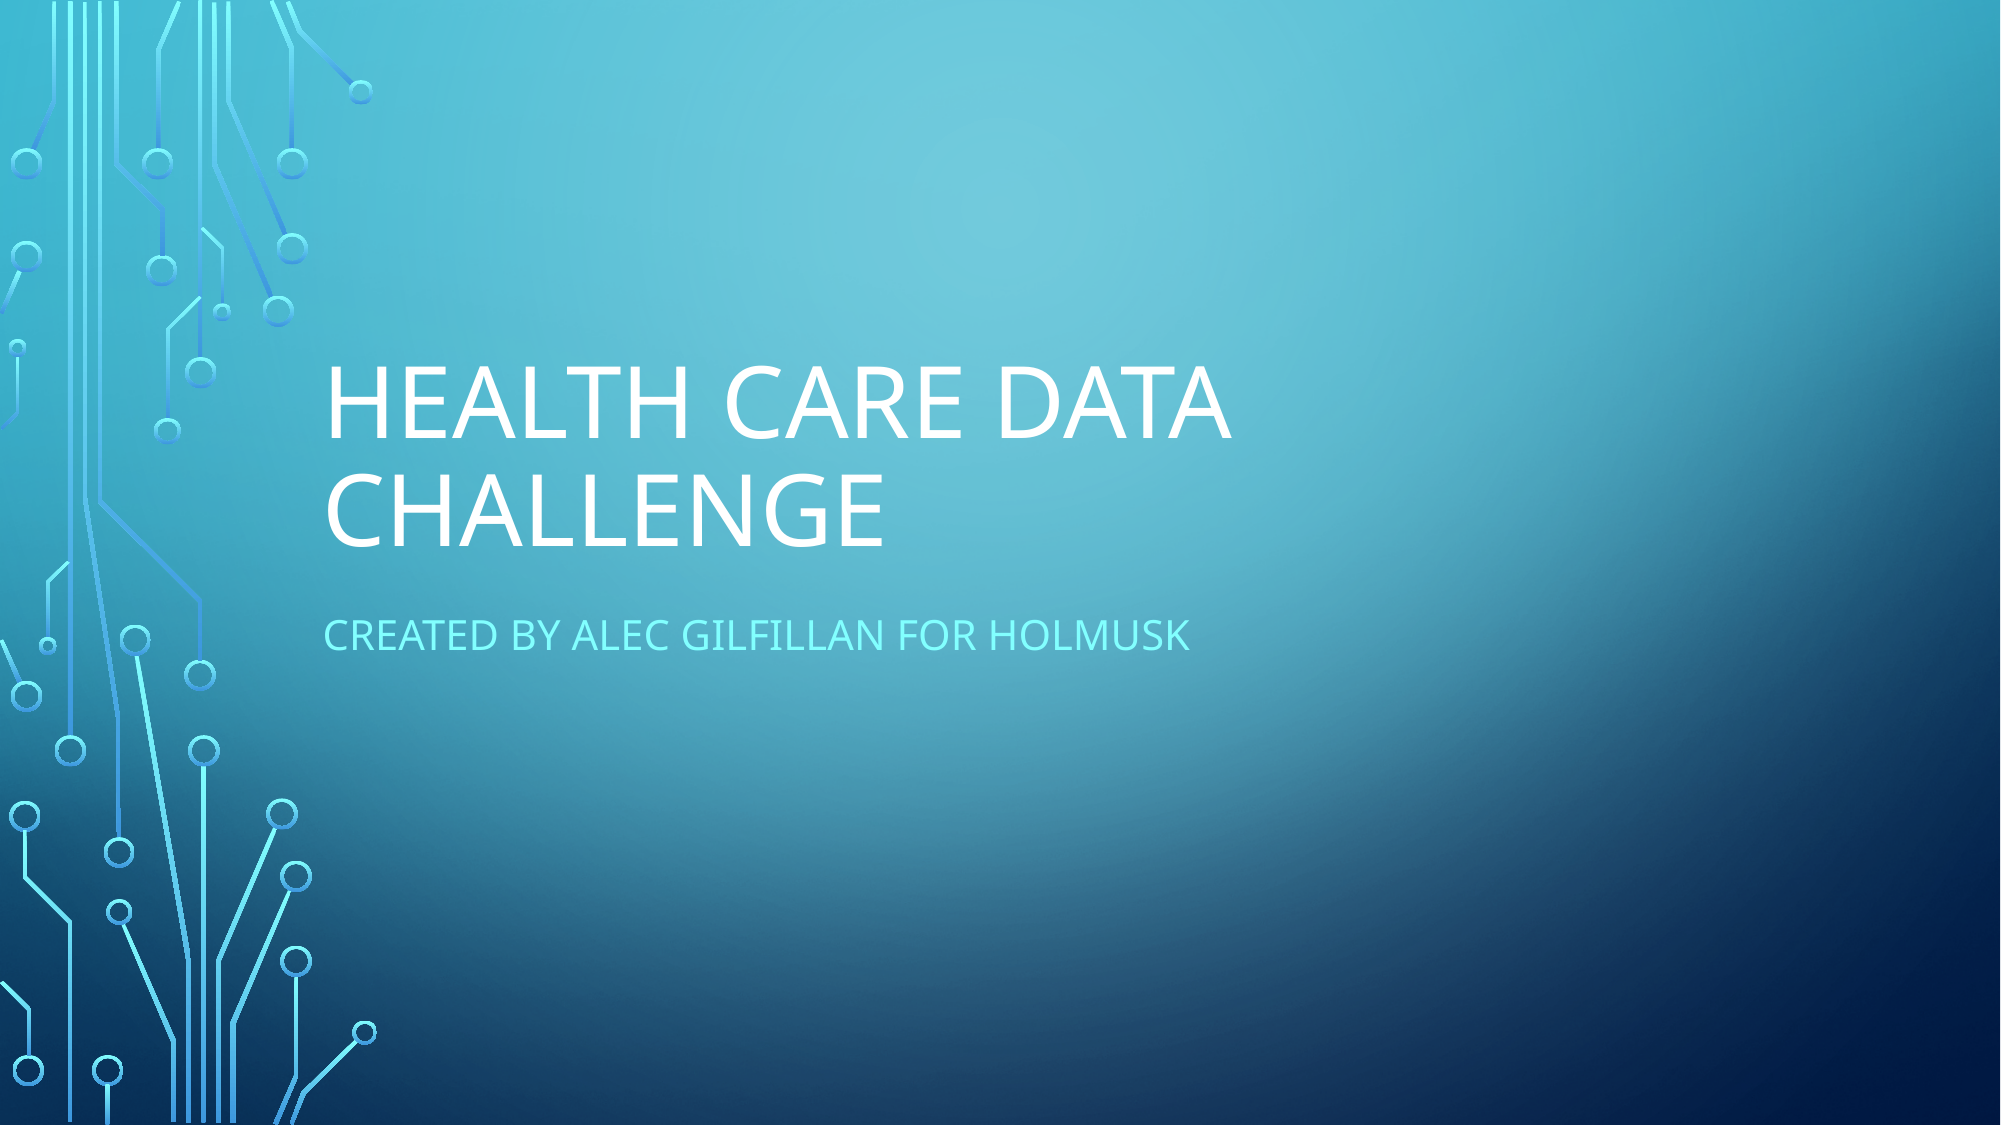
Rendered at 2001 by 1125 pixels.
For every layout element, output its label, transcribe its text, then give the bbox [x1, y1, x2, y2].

subtitle Created by alec Gilfillan for Holmusk [307, 590, 1750, 863]
title Health Care Data challenge [307, 184, 1750, 576]
